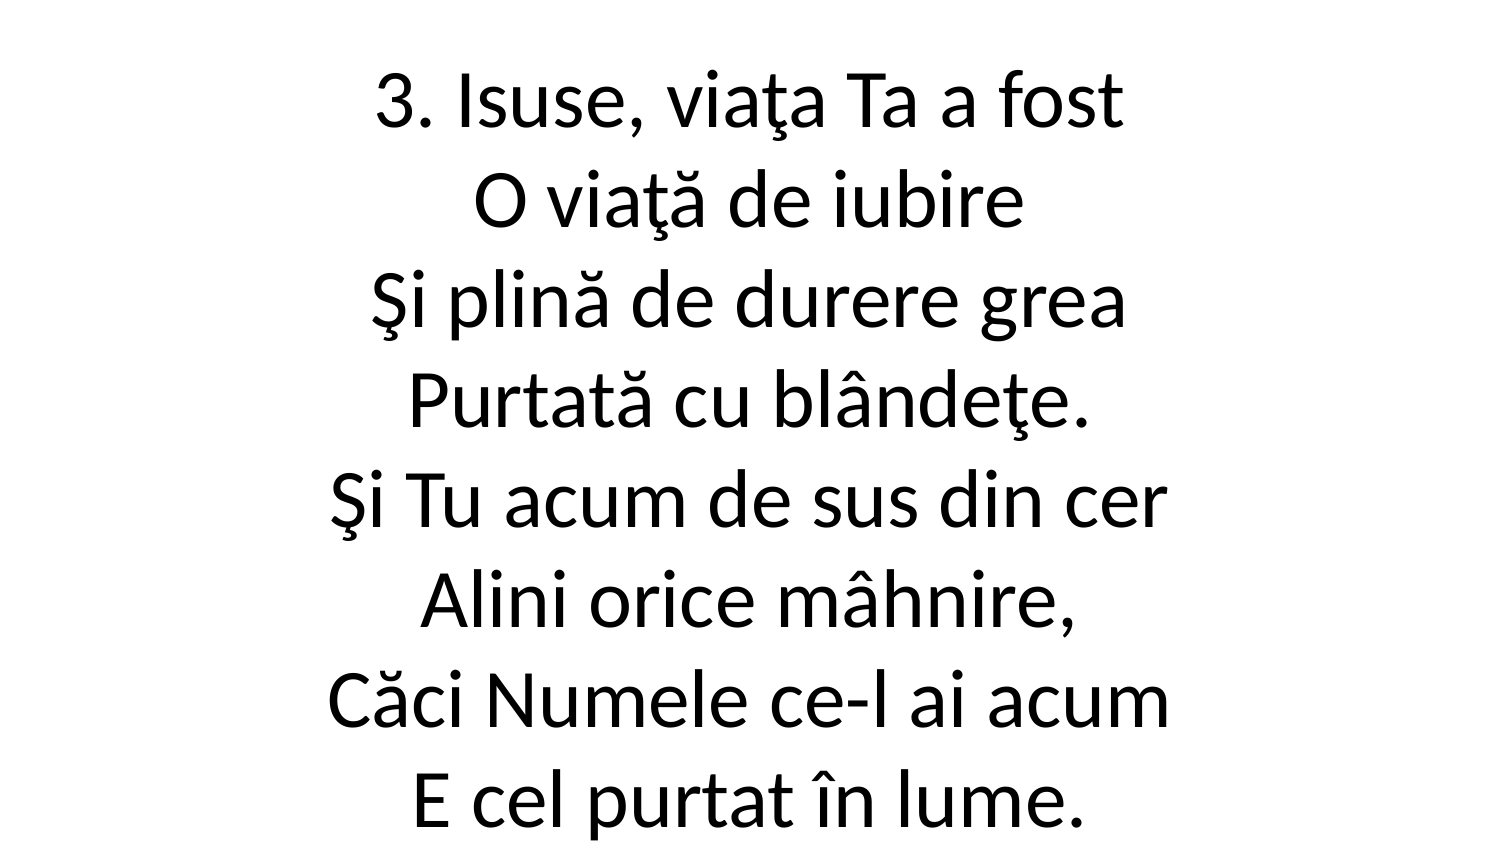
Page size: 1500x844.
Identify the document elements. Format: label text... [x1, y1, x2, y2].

text_box 3. Isuse, viaţa Ta a fost O viaţă de iubire Şi plină de durere grea Purtată cu blândeţe. Şi Tu acum de sus din cer Alini orice mâhnire, Căci Numele ce-l ai acum E cel purtat în lume. [312, 0, 1188, 844]
